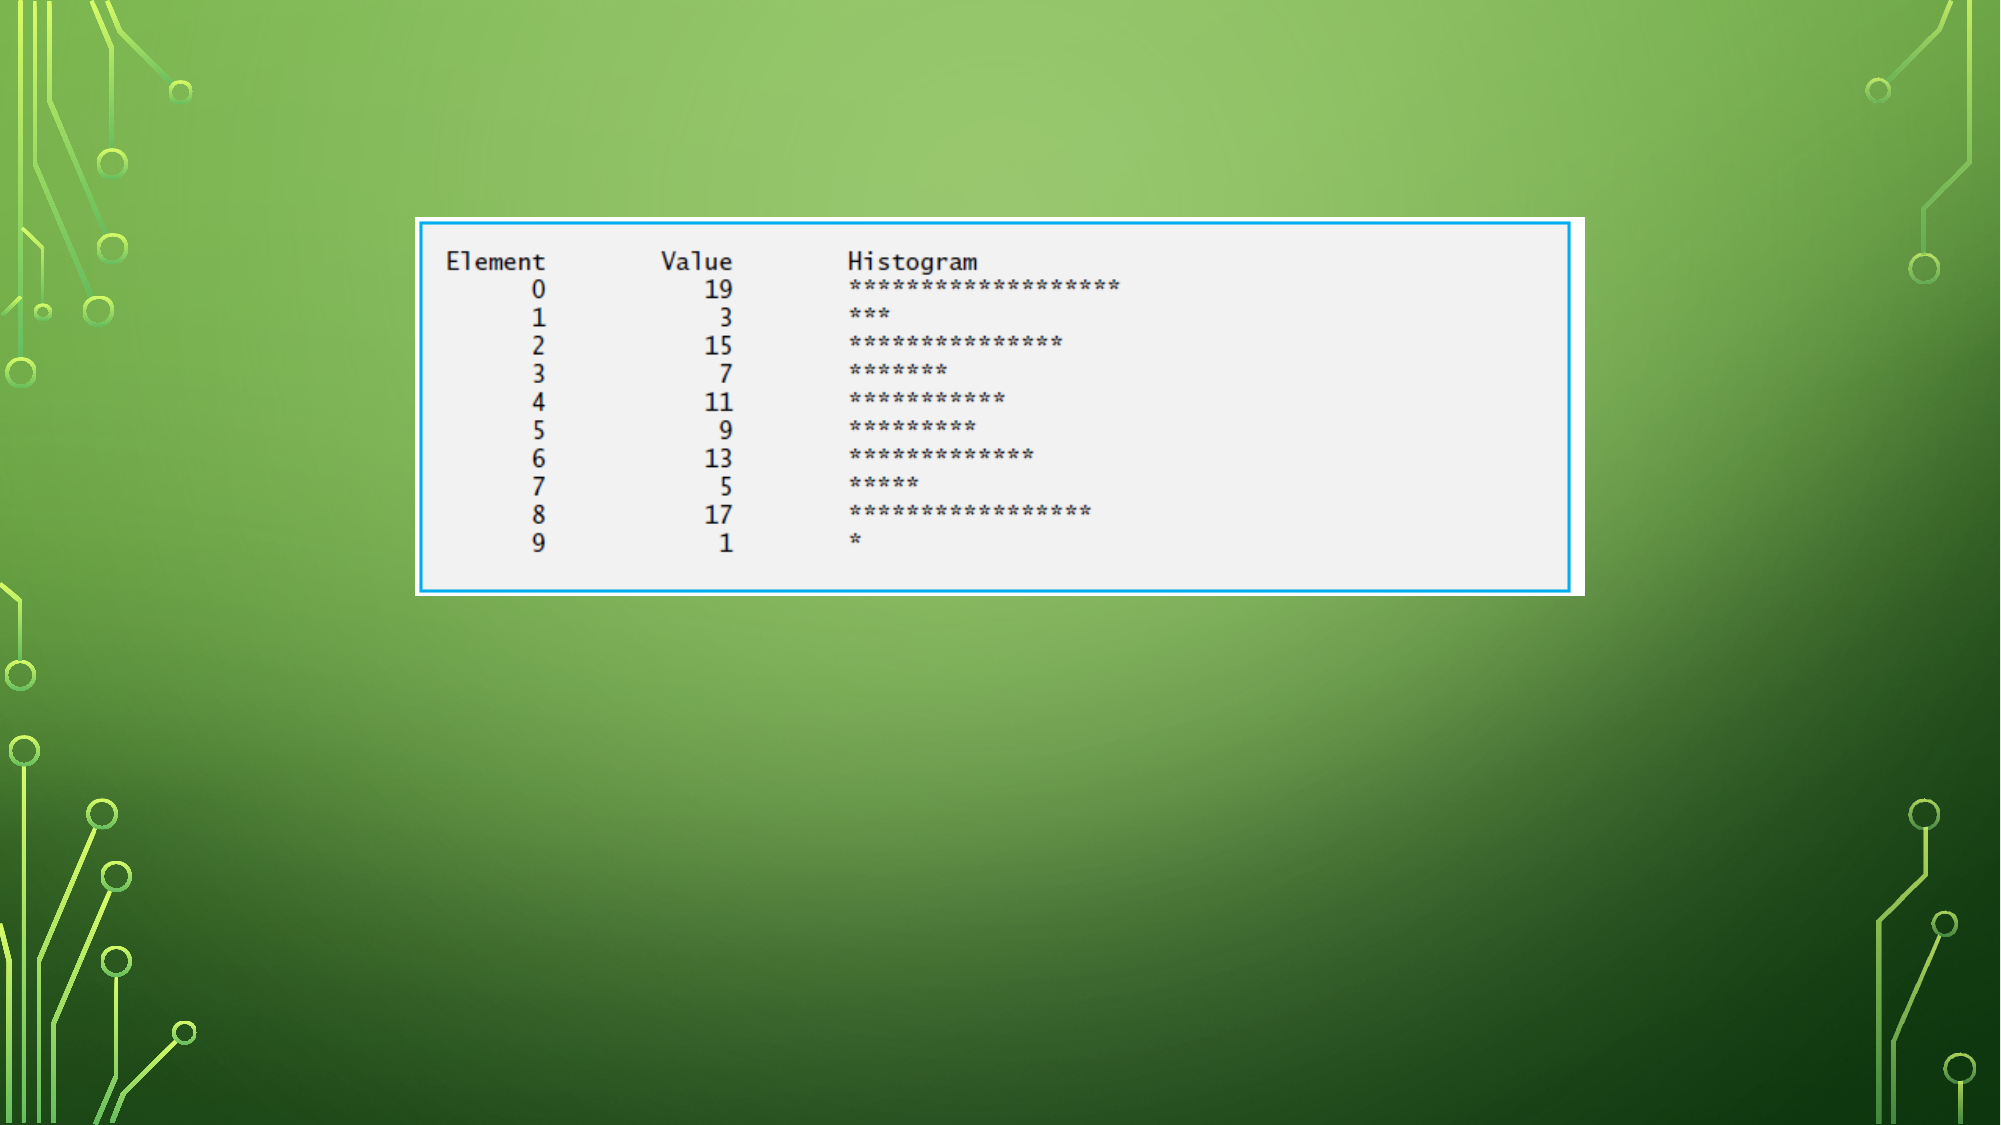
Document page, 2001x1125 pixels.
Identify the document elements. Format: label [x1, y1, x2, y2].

picture [415, 216, 1585, 596]
